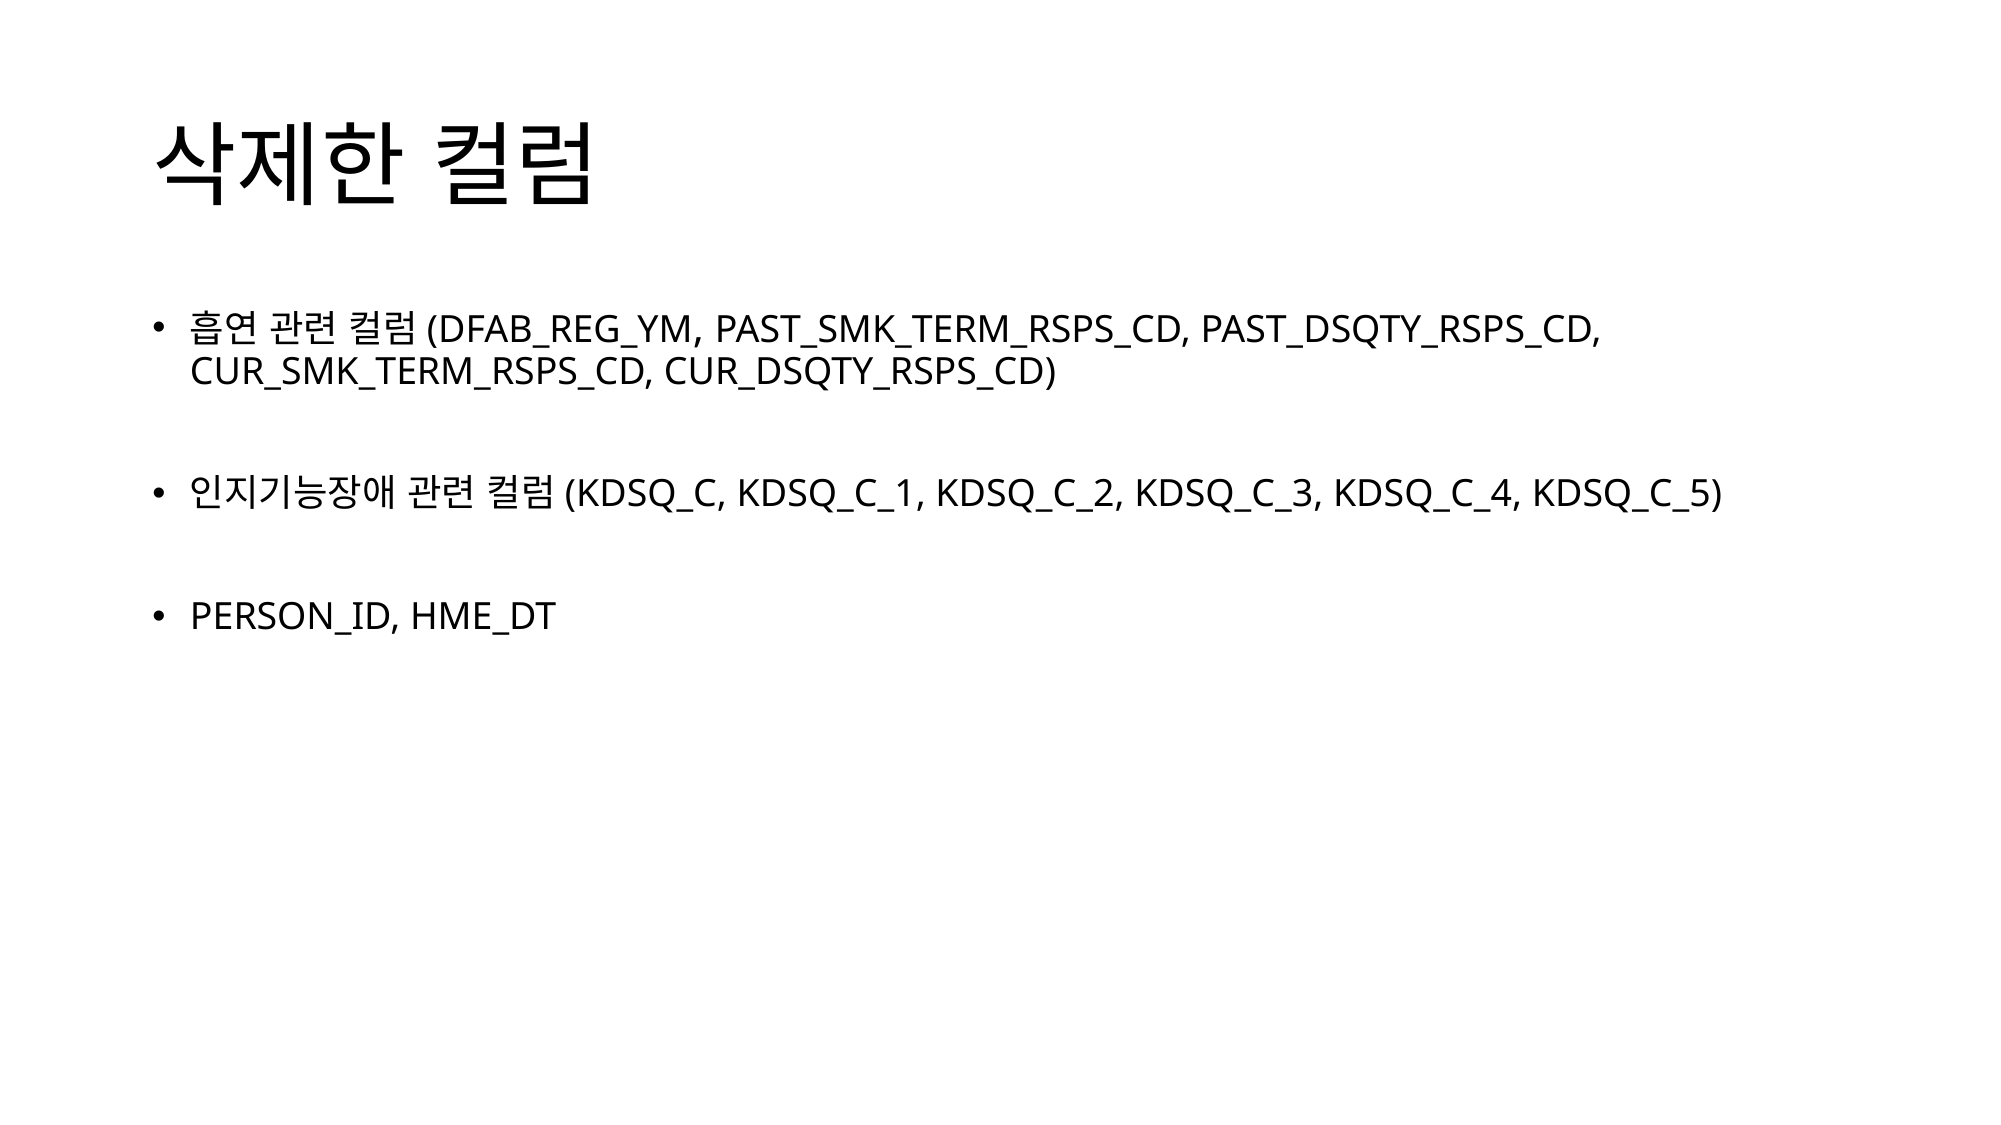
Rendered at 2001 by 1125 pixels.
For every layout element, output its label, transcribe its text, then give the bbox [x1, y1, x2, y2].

list 흡연 관련 컬럼(DFAB_REG_YM, PAST_SMK_TERM_RSPS_CD, PAST_DSQTY_RSPS_CD, CUR_SMK_TERM_RSPS_CD, CUR_DSQTY_RSPS_CD) 인지기능장애 관련 컬럼(KDSQ_C, KDSQ_C_1, KDSQ_C_2, KDSQ_C_3, KDSQ_C_4, KDSQ_C_5) PERSON_ID, HME_DT [137, 299, 1863, 1014]
title 삭제한 컬럼 [137, 59, 1863, 278]
